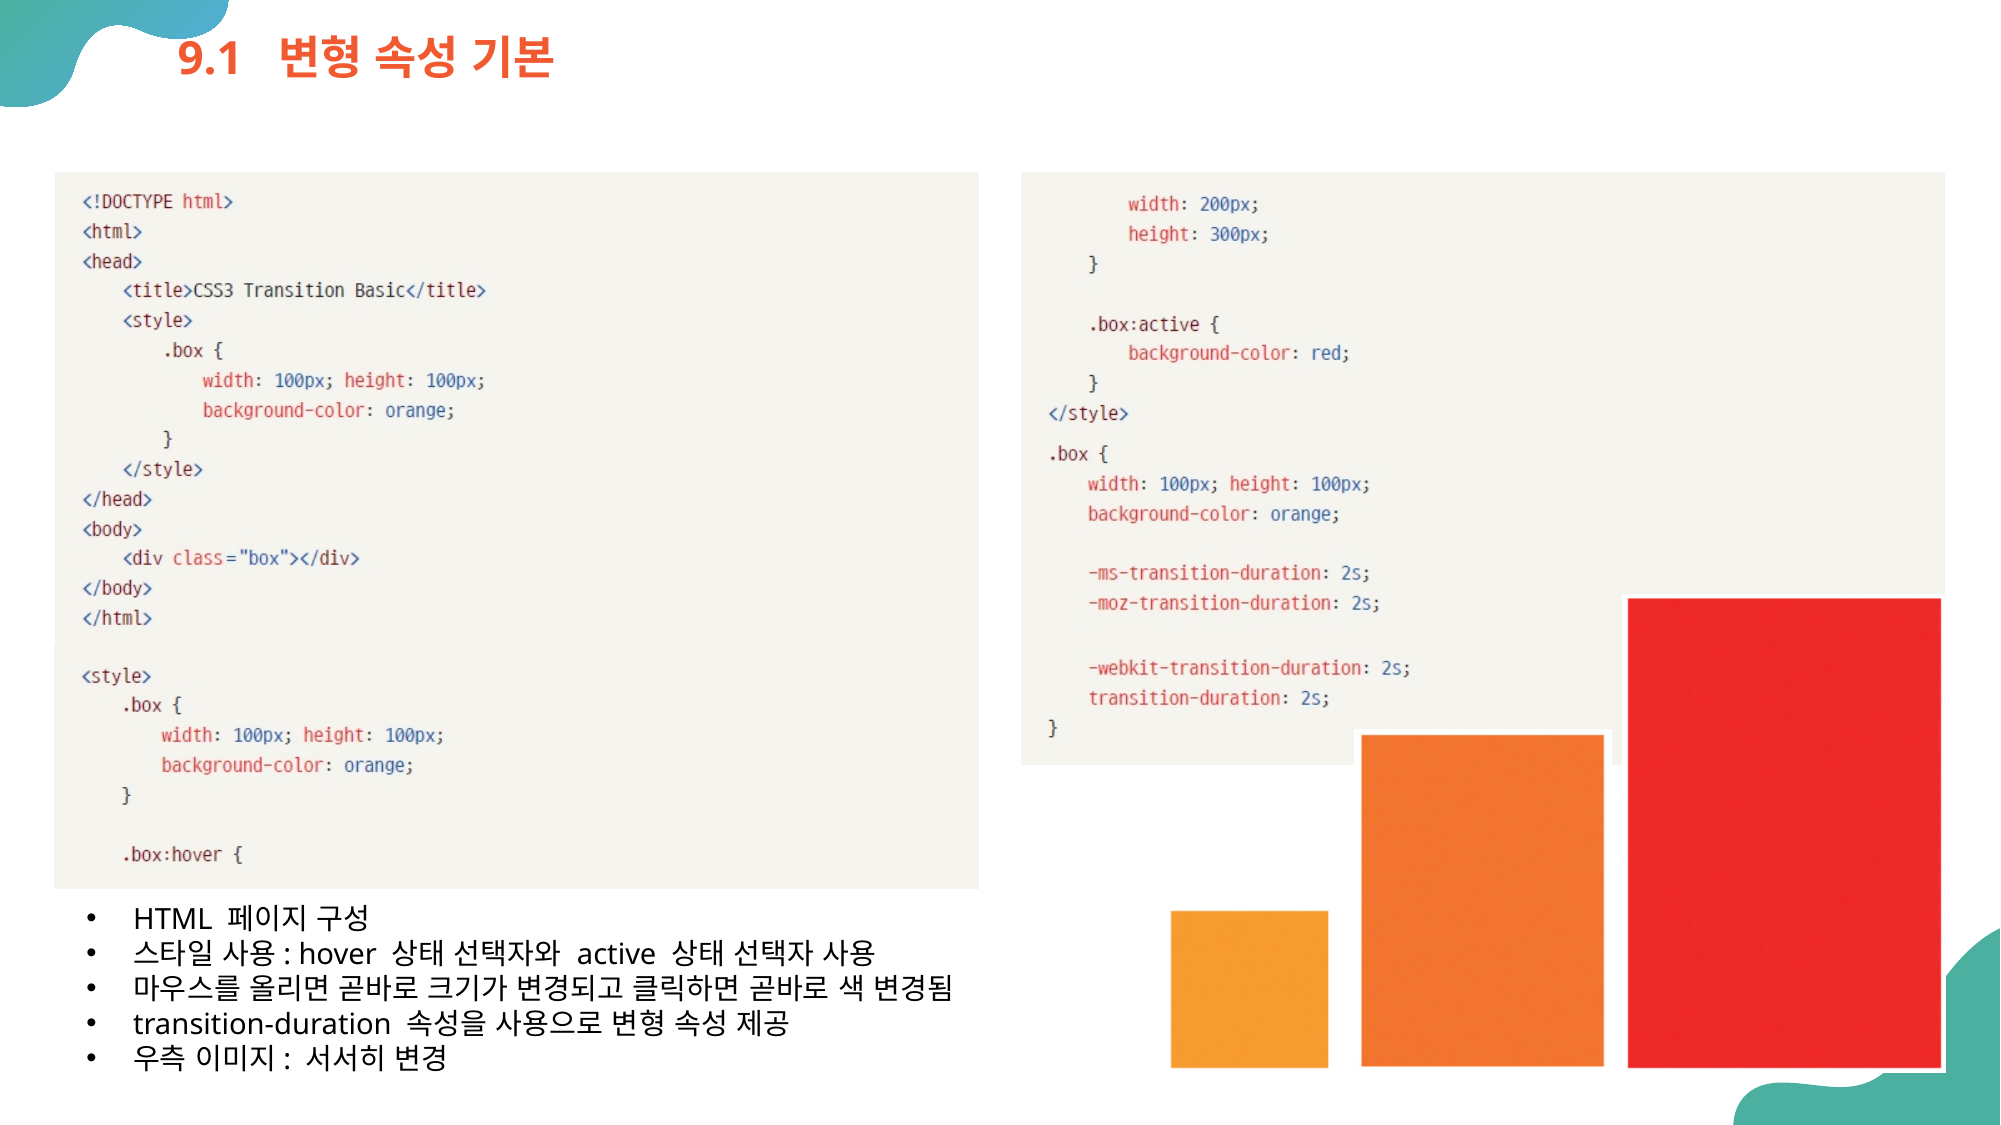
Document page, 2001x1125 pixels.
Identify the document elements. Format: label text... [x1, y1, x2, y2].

picture [54, 172, 979, 889]
picture [1165, 905, 1338, 1073]
picture [1021, 172, 1947, 1073]
title 9.1 변형 속성 기본 [162, 27, 2000, 93]
text_box HTML 페이지 구성 스타일 사용: hover 상태 선택자와 active 상태 선택자 사용 마우스를 올리면 곧바로 크기가 변경되고 클릭하면 곧바로 색 변경됨 transition-duration 속성을 사용으로 변형 속성 제공 우측 이미지: 서서히 변경 [71, 892, 971, 1083]
